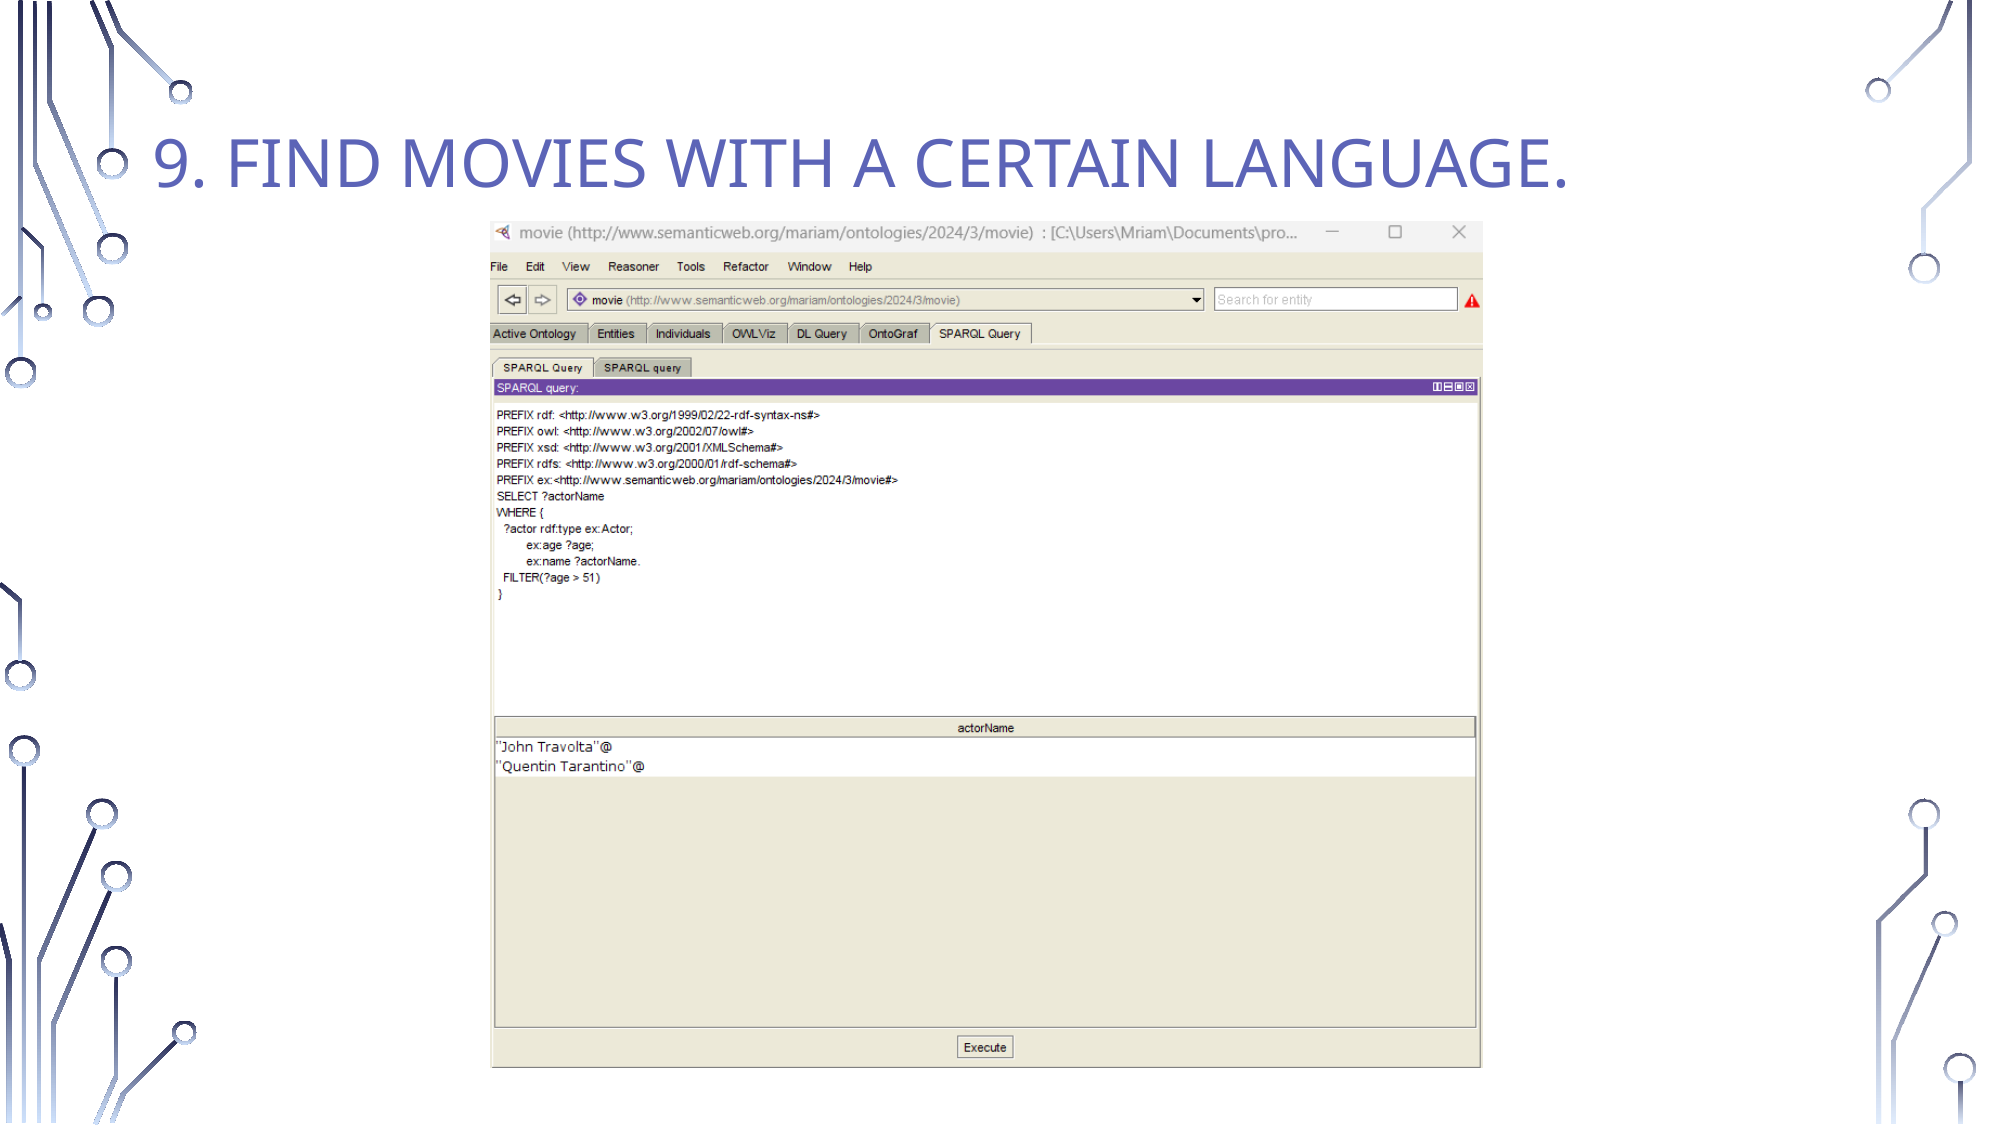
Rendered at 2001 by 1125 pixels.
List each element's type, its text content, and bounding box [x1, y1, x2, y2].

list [490, 221, 1483, 1069]
title 9. Find movies with a certain language. [137, 56, 1954, 275]
